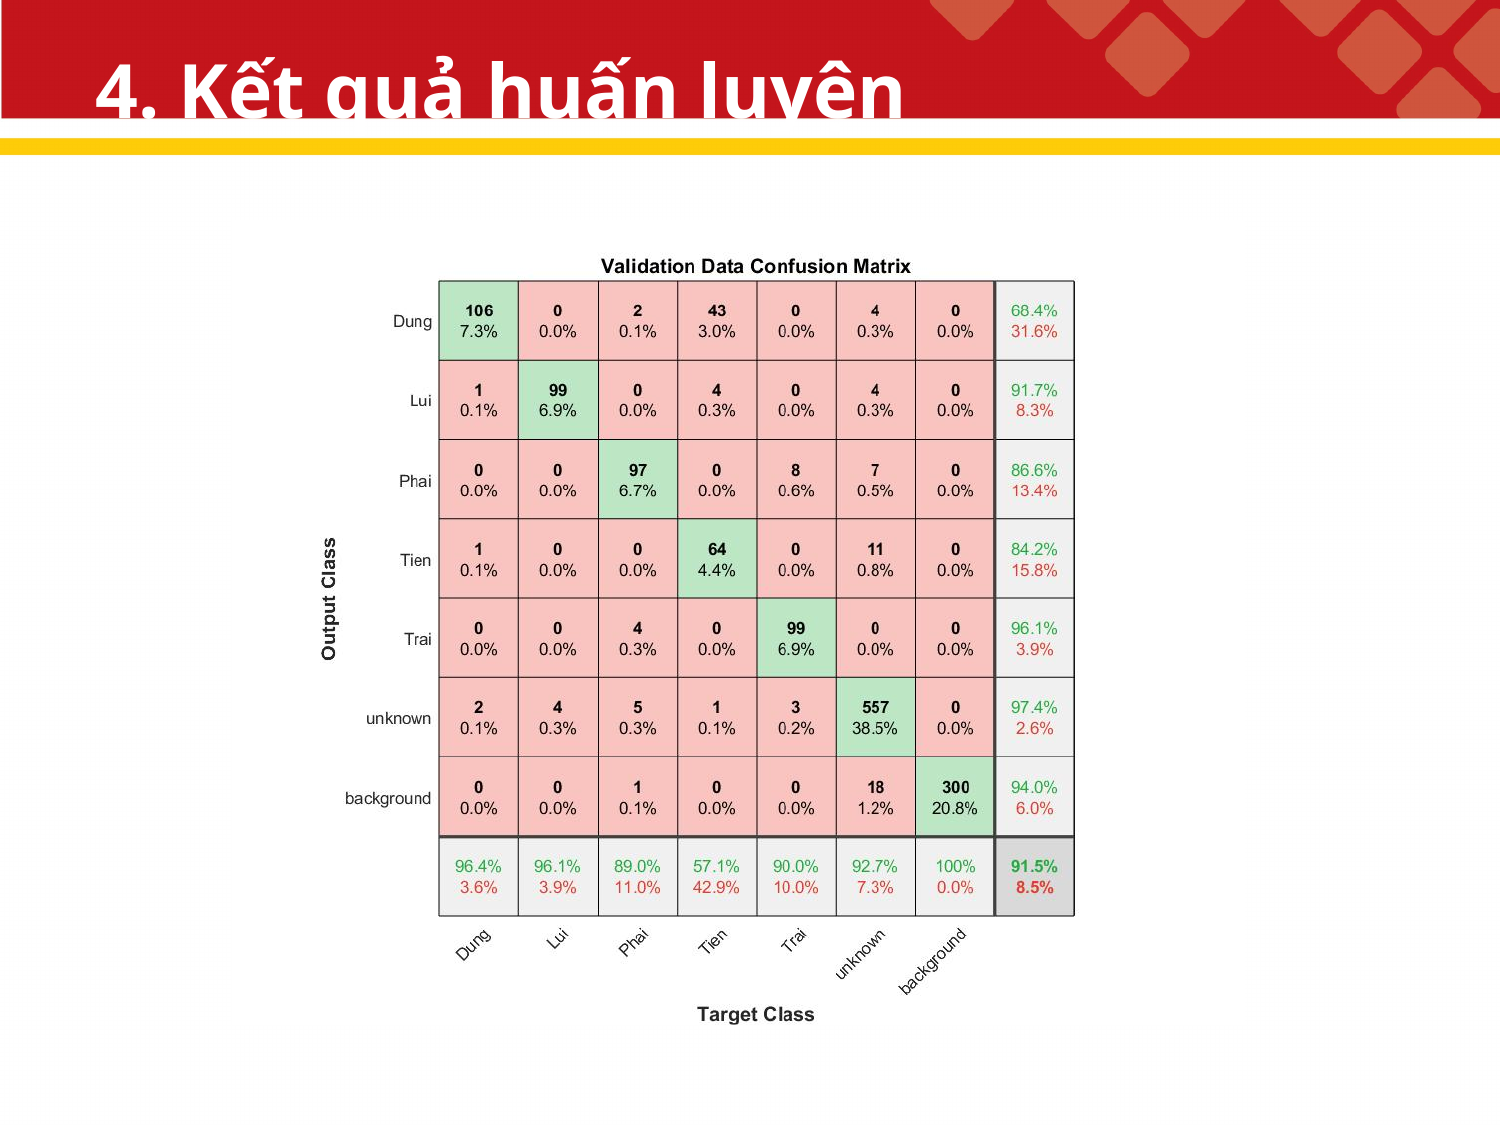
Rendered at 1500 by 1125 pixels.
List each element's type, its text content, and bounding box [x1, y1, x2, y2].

picture [0, 0, 1500, 1125]
title 4. Kết quả huấn luyện [80, 0, 1484, 204]
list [232, 220, 1245, 1025]
